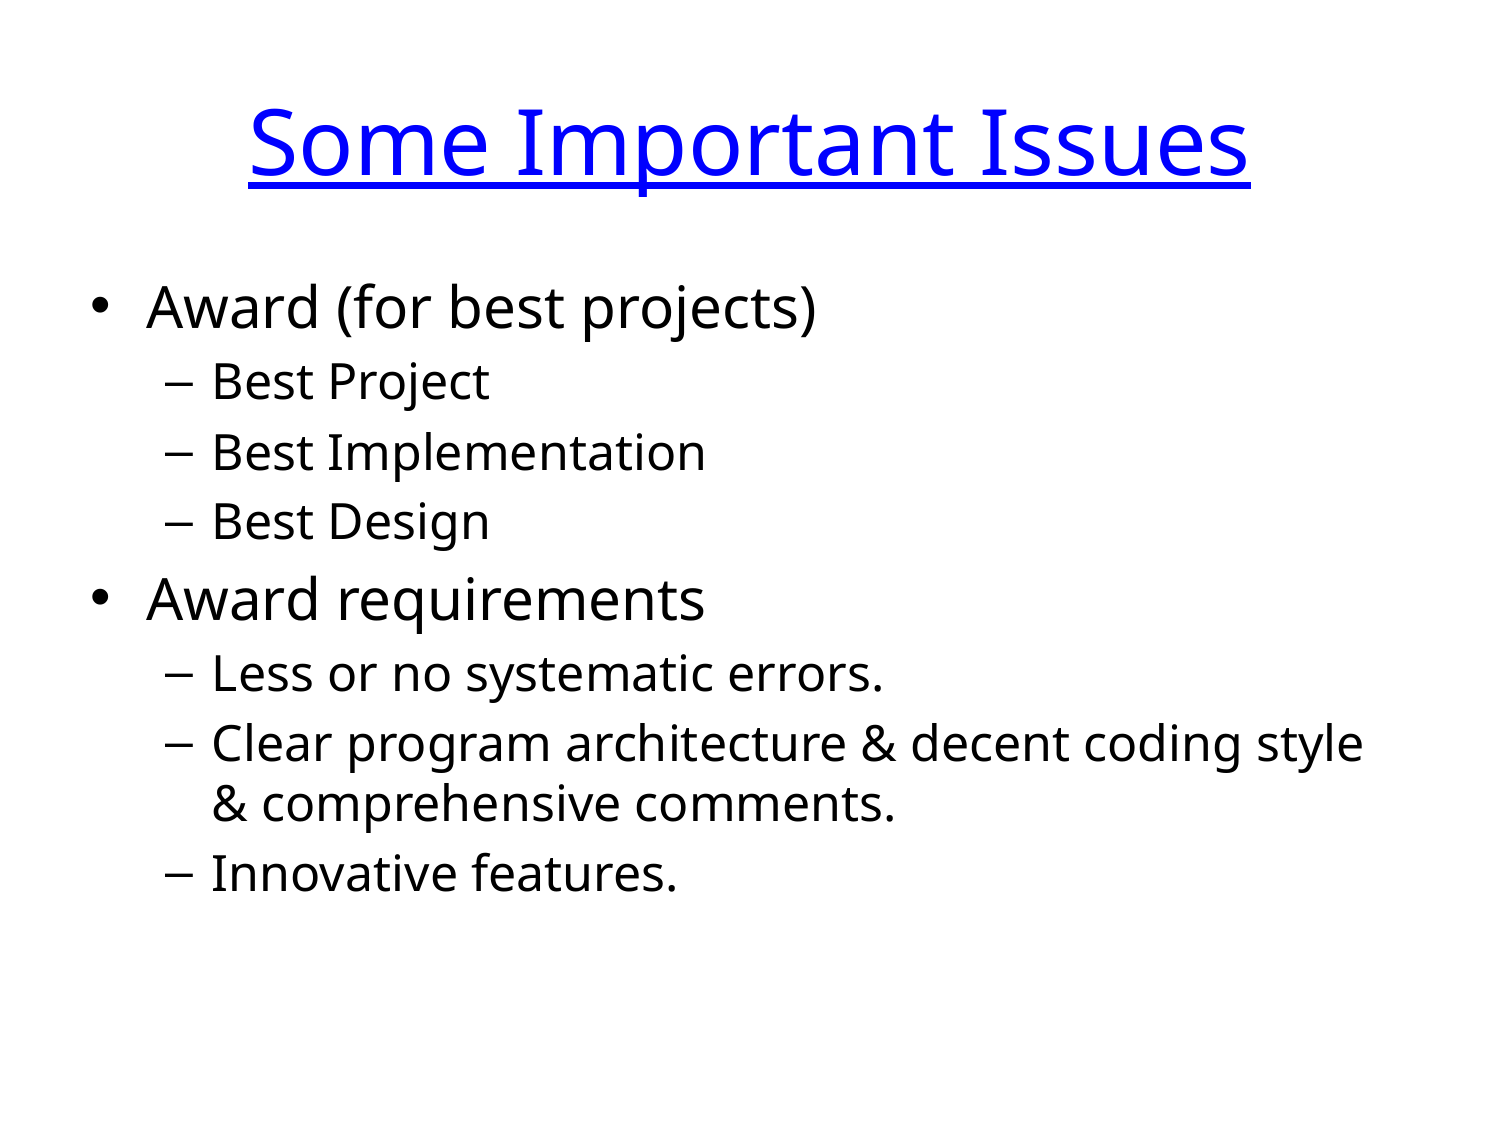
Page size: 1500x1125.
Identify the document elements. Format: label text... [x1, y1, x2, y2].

list Award (for best projects) Best Project Best Implementation Best Design Award requirements Less or no systematic errors. Clear program architecture & decent coding style & comprehensive comments. Innovative features. [75, 262, 1425, 1005]
title Some Important Issues [75, 45, 1425, 233]
